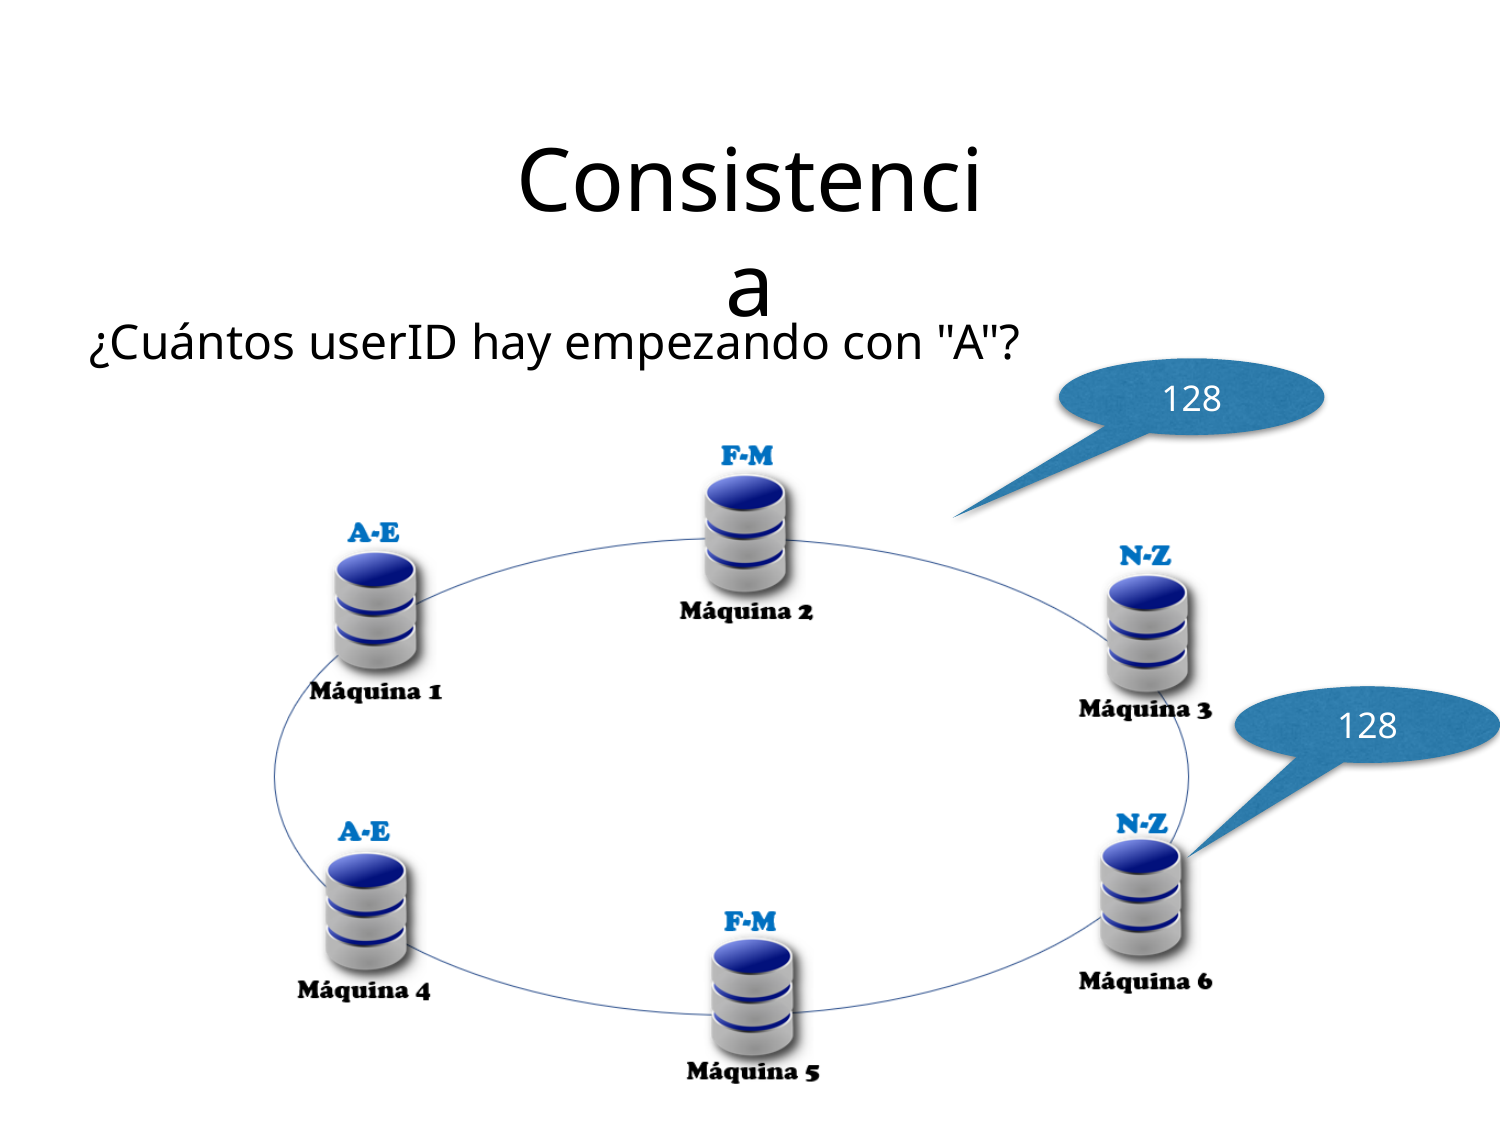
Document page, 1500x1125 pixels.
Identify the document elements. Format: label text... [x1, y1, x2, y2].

text_box 128 [1281, 686, 1500, 801]
text_box Consistencia [499, 117, 1001, 305]
text_box 128 [1059, 358, 1325, 427]
picture [196, 428, 1277, 1098]
text_box ¿Cuántos userID hay empezando con "A"? [83, 305, 1417, 375]
